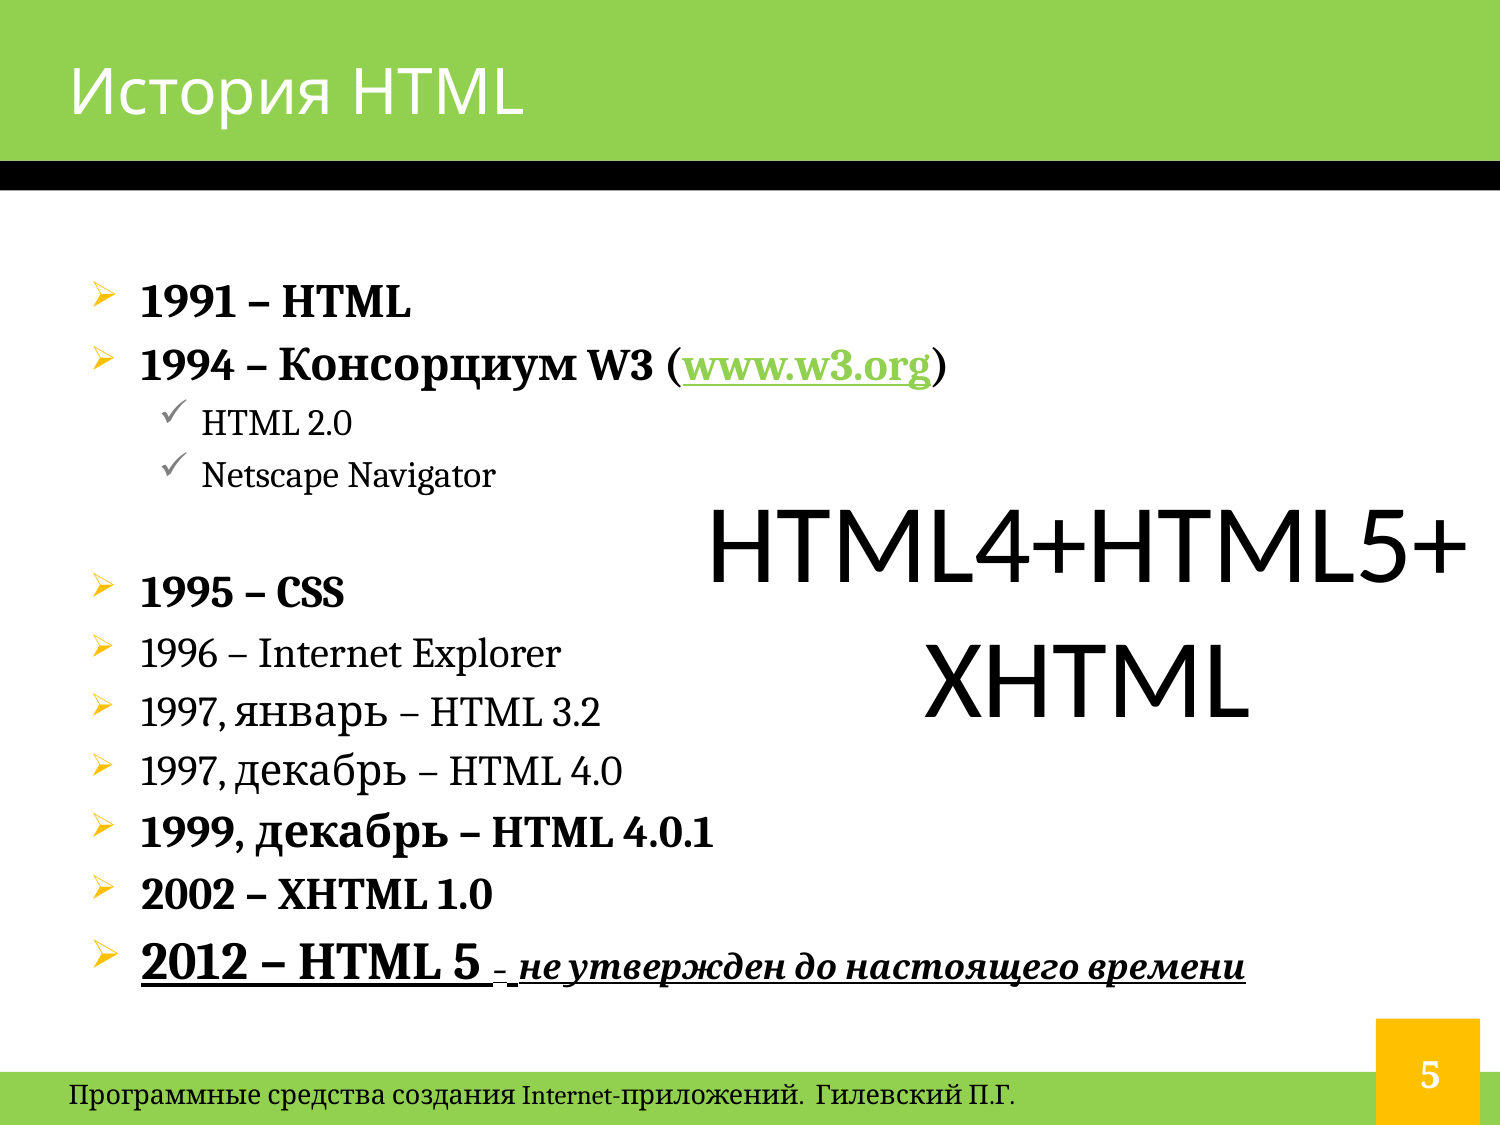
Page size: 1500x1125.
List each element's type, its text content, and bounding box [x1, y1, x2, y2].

title История HTML [53, 42, 1404, 135]
slide_number 5 [1384, 1035, 1477, 1118]
text_box HTML4+HTML5+XHTML [687, 462, 1488, 748]
list 1991 – HTML 1994 – Консорциум W3 (www.w3.org) HTML 2.0 Netscape Navigator 1995 – CSS 1996 – Internet Explorer 1997, январь – HTML 3.2 1997, декабрь – HTML 4.0 1999, декабрь – HTML 4.0.1 2002 – XHTML 1.0 2012 – HTML 5 – не утвержден до настоящего времени [75, 262, 1425, 1005]
